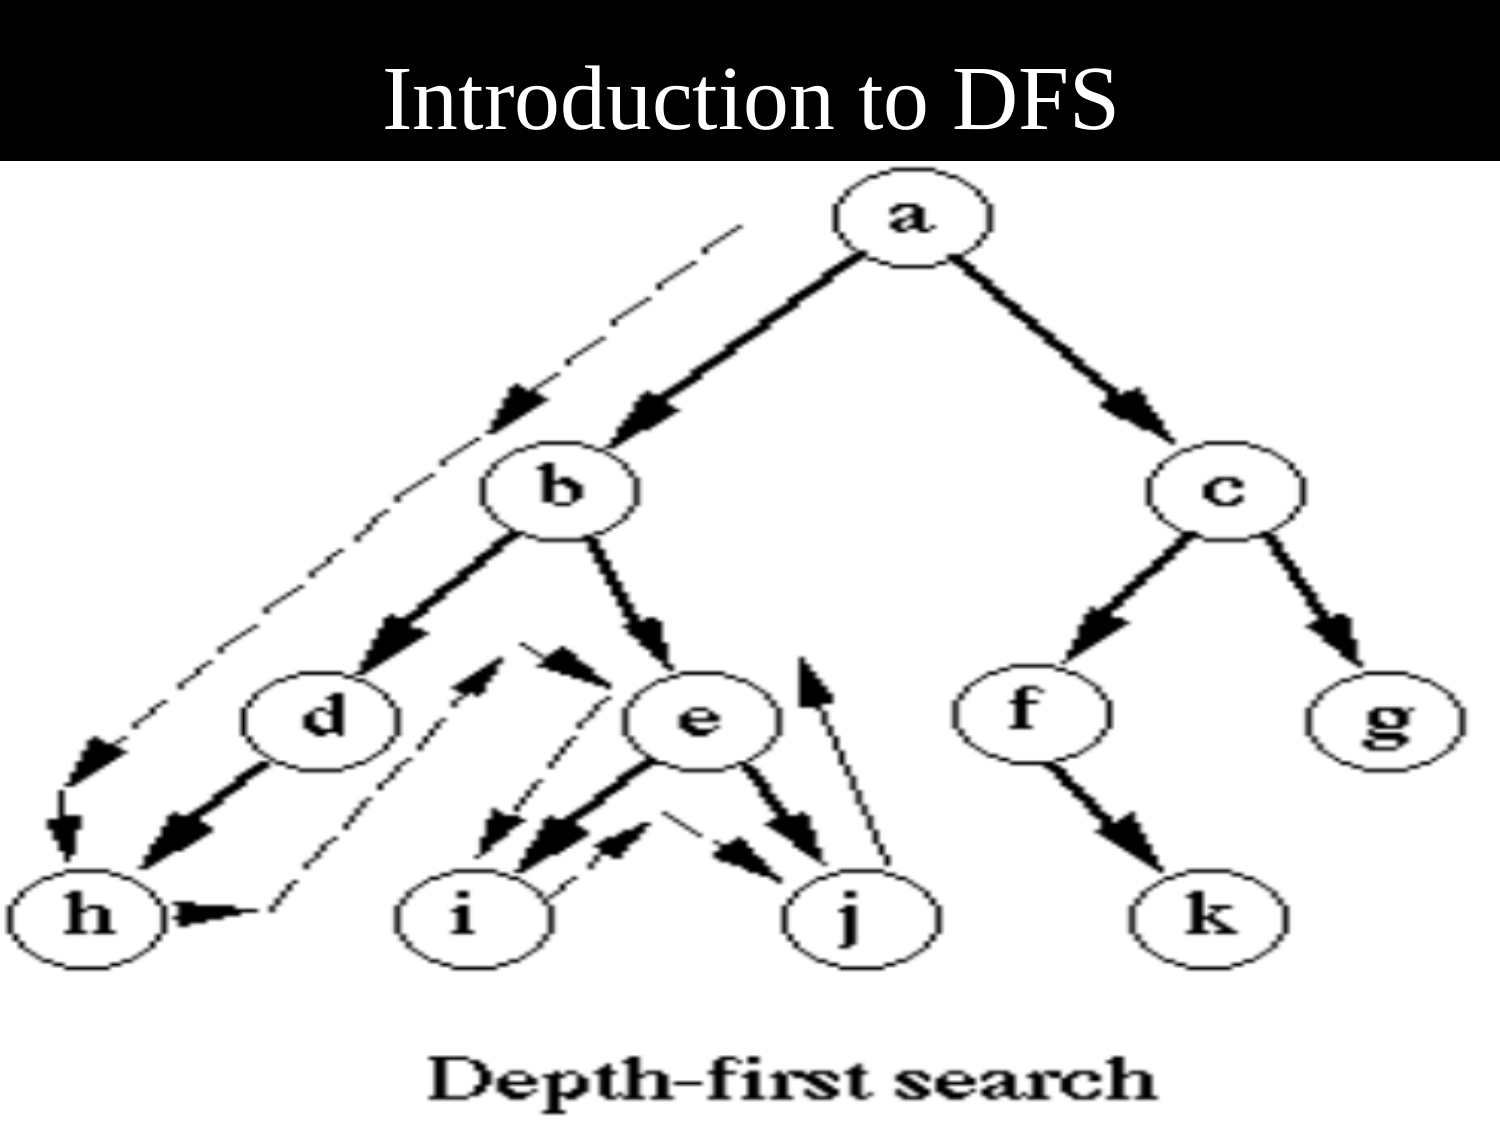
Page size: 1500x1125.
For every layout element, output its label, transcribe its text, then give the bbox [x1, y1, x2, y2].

title Introduction to DFS [21, 19, 1484, 160]
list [0, 161, 1500, 1125]
